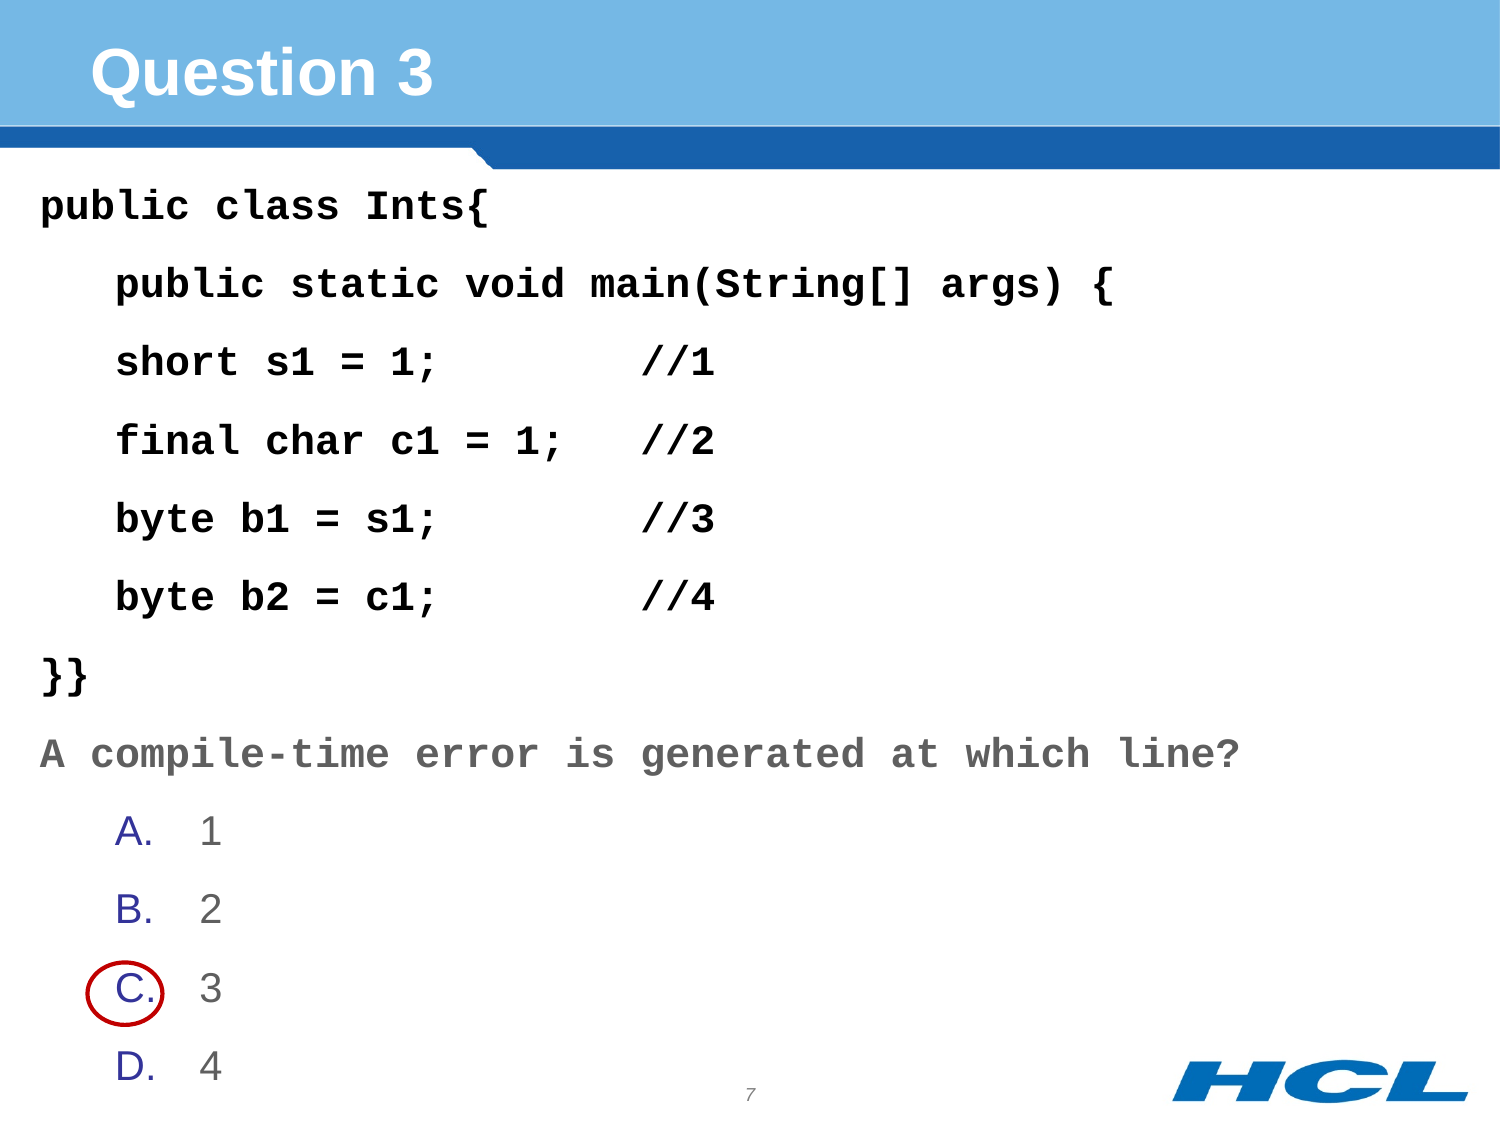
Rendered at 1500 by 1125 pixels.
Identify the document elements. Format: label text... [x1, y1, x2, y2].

list public class Ints{ public static void main(String[] args) { short s1 = 1; //1 final char c1 = 1; //2 byte b1 = s1; //3 byte b2 = c1; //4 }} A compile-time error is generated at which line? 1 2 3 4 [24, 149, 1413, 1113]
text_box [85, 960, 165, 1027]
picture [1413, 1050, 1500, 1109]
picture [0, 0, 1500, 188]
title Question 3 [74, 0, 1426, 138]
